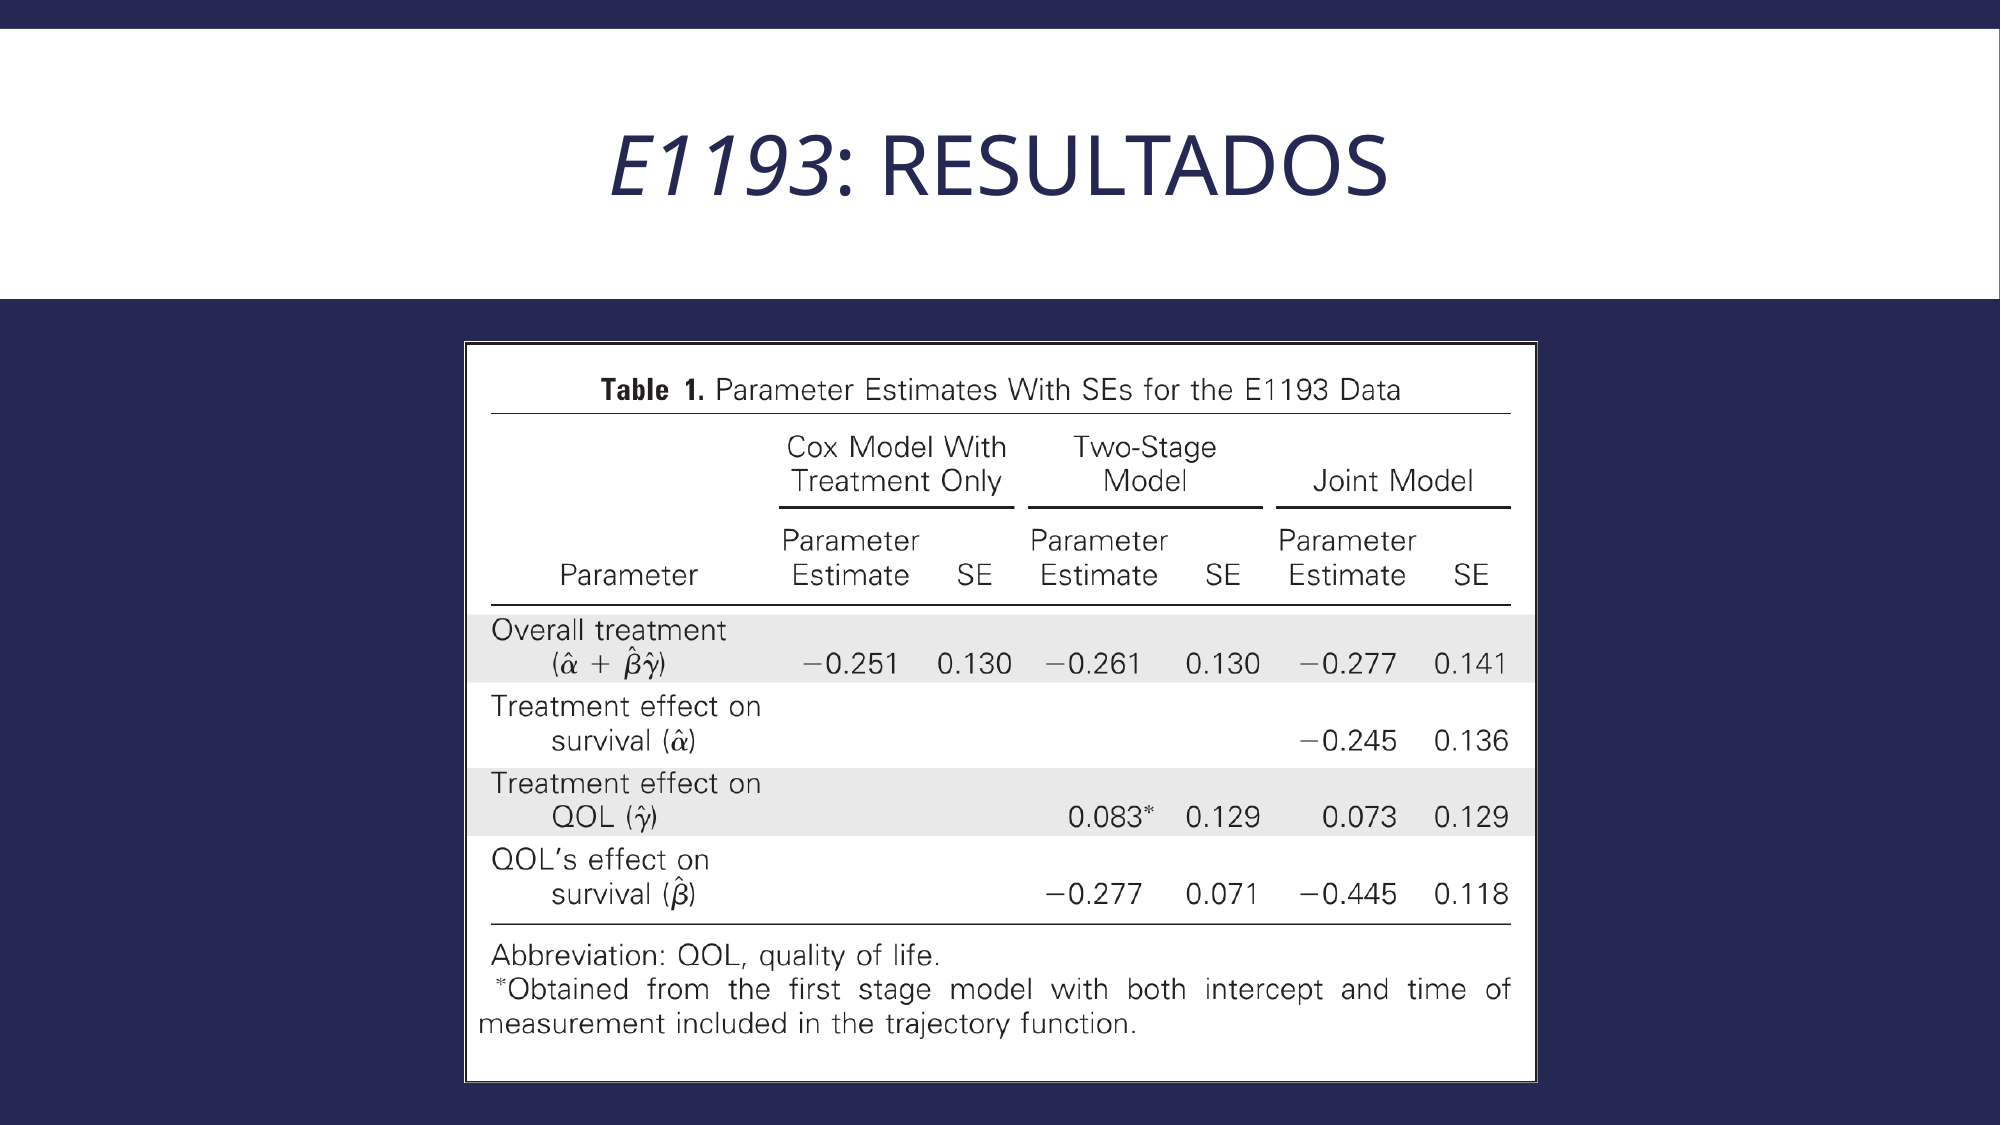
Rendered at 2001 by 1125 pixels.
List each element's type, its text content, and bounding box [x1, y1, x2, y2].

picture [464, 340, 1538, 1084]
title E1193: Resultados [197, 46, 1803, 295]
